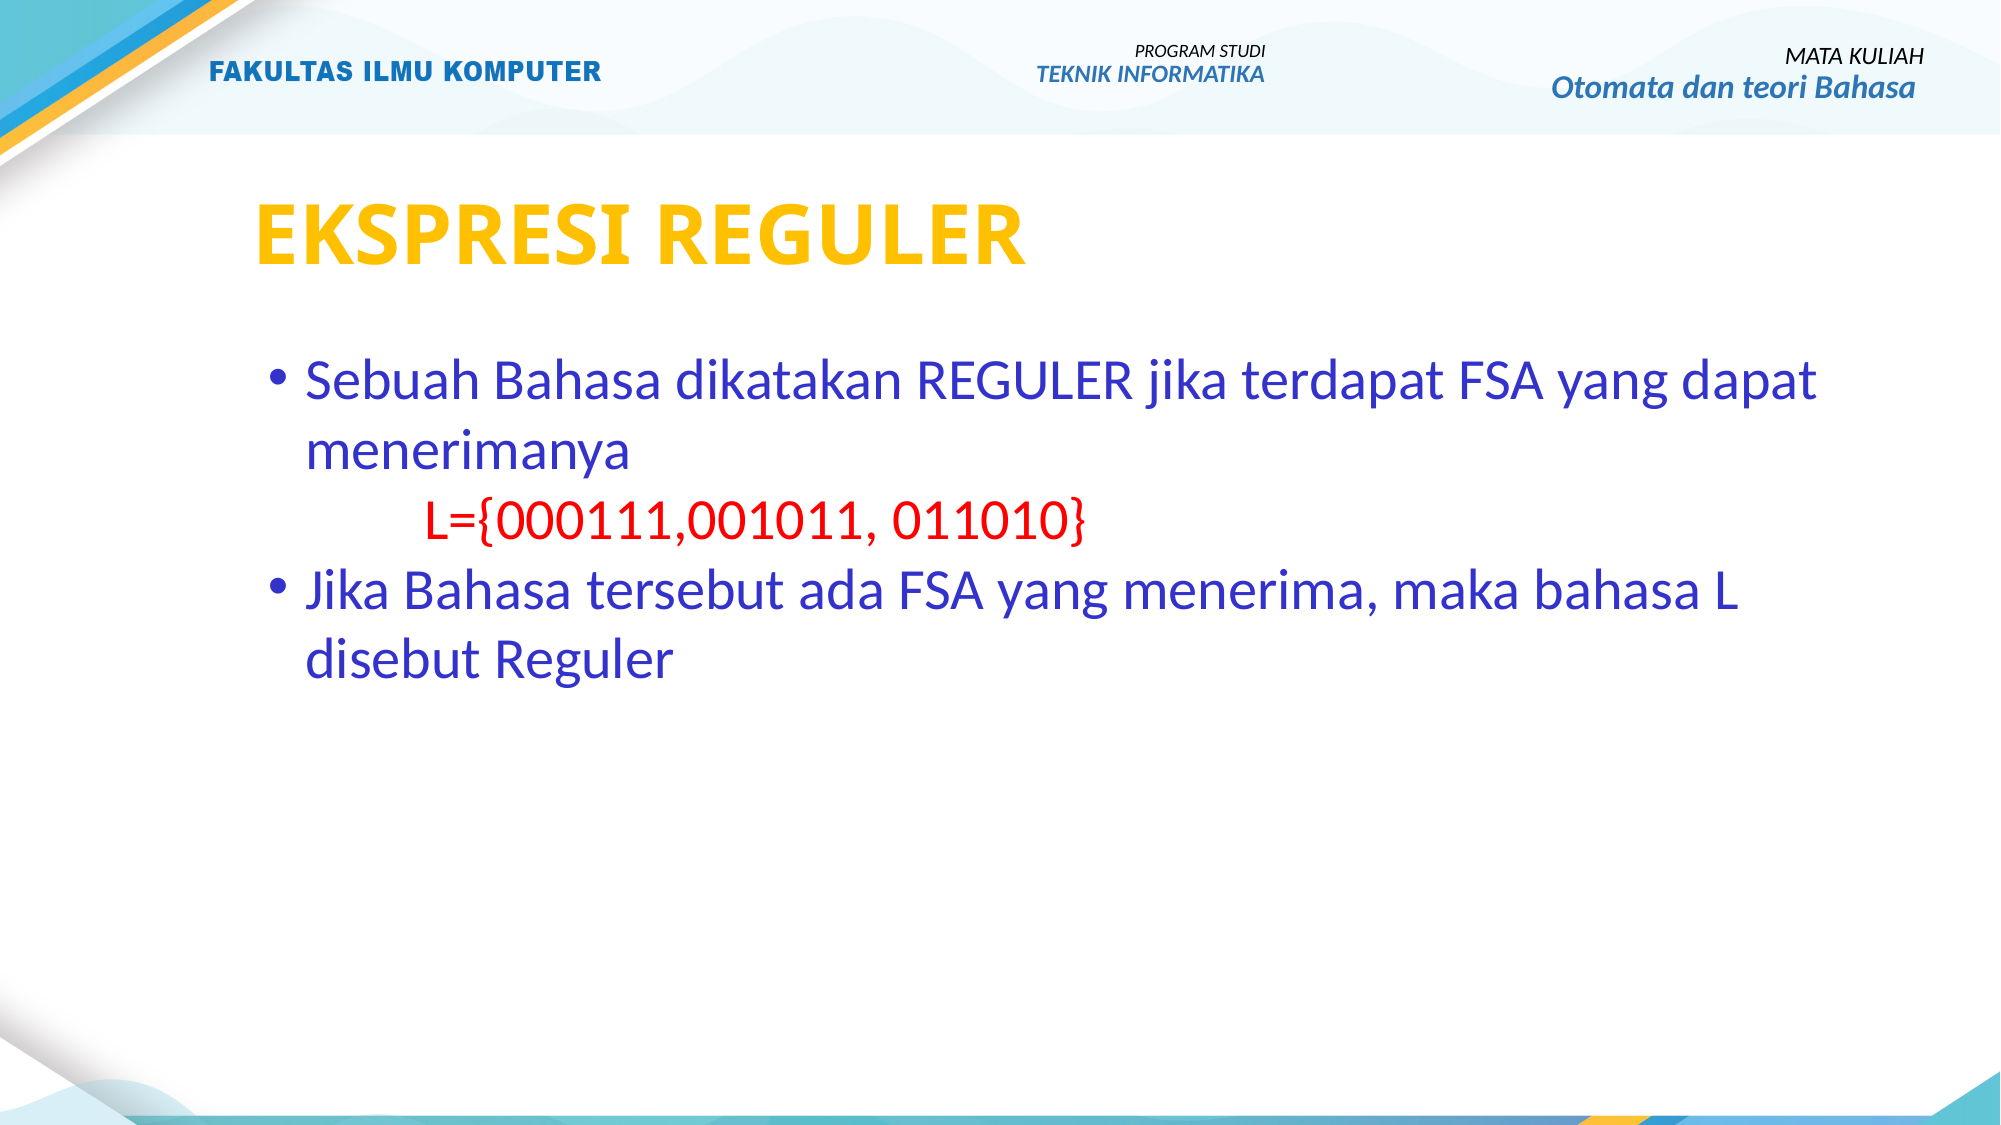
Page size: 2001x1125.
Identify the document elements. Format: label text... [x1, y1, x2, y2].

text_box MATA KULIAH Otomata dan teori Bahasa [1374, 35, 1940, 147]
list Sebuah Bahasa dikatakan REGULER jika terdapat FSA yang dapat menerimanya L={000111,001011, 011010} Jika Bahasa tersebut ada FSA yang menerima, maka bahasa L disebut Reguler [252, 333, 1852, 822]
title Ekspresi reguler [252, 141, 1852, 332]
text_box PROGRAM STUDI TEKNIK INFORMATIKA [904, 33, 1281, 118]
picture [0, 0, 2000, 1125]
